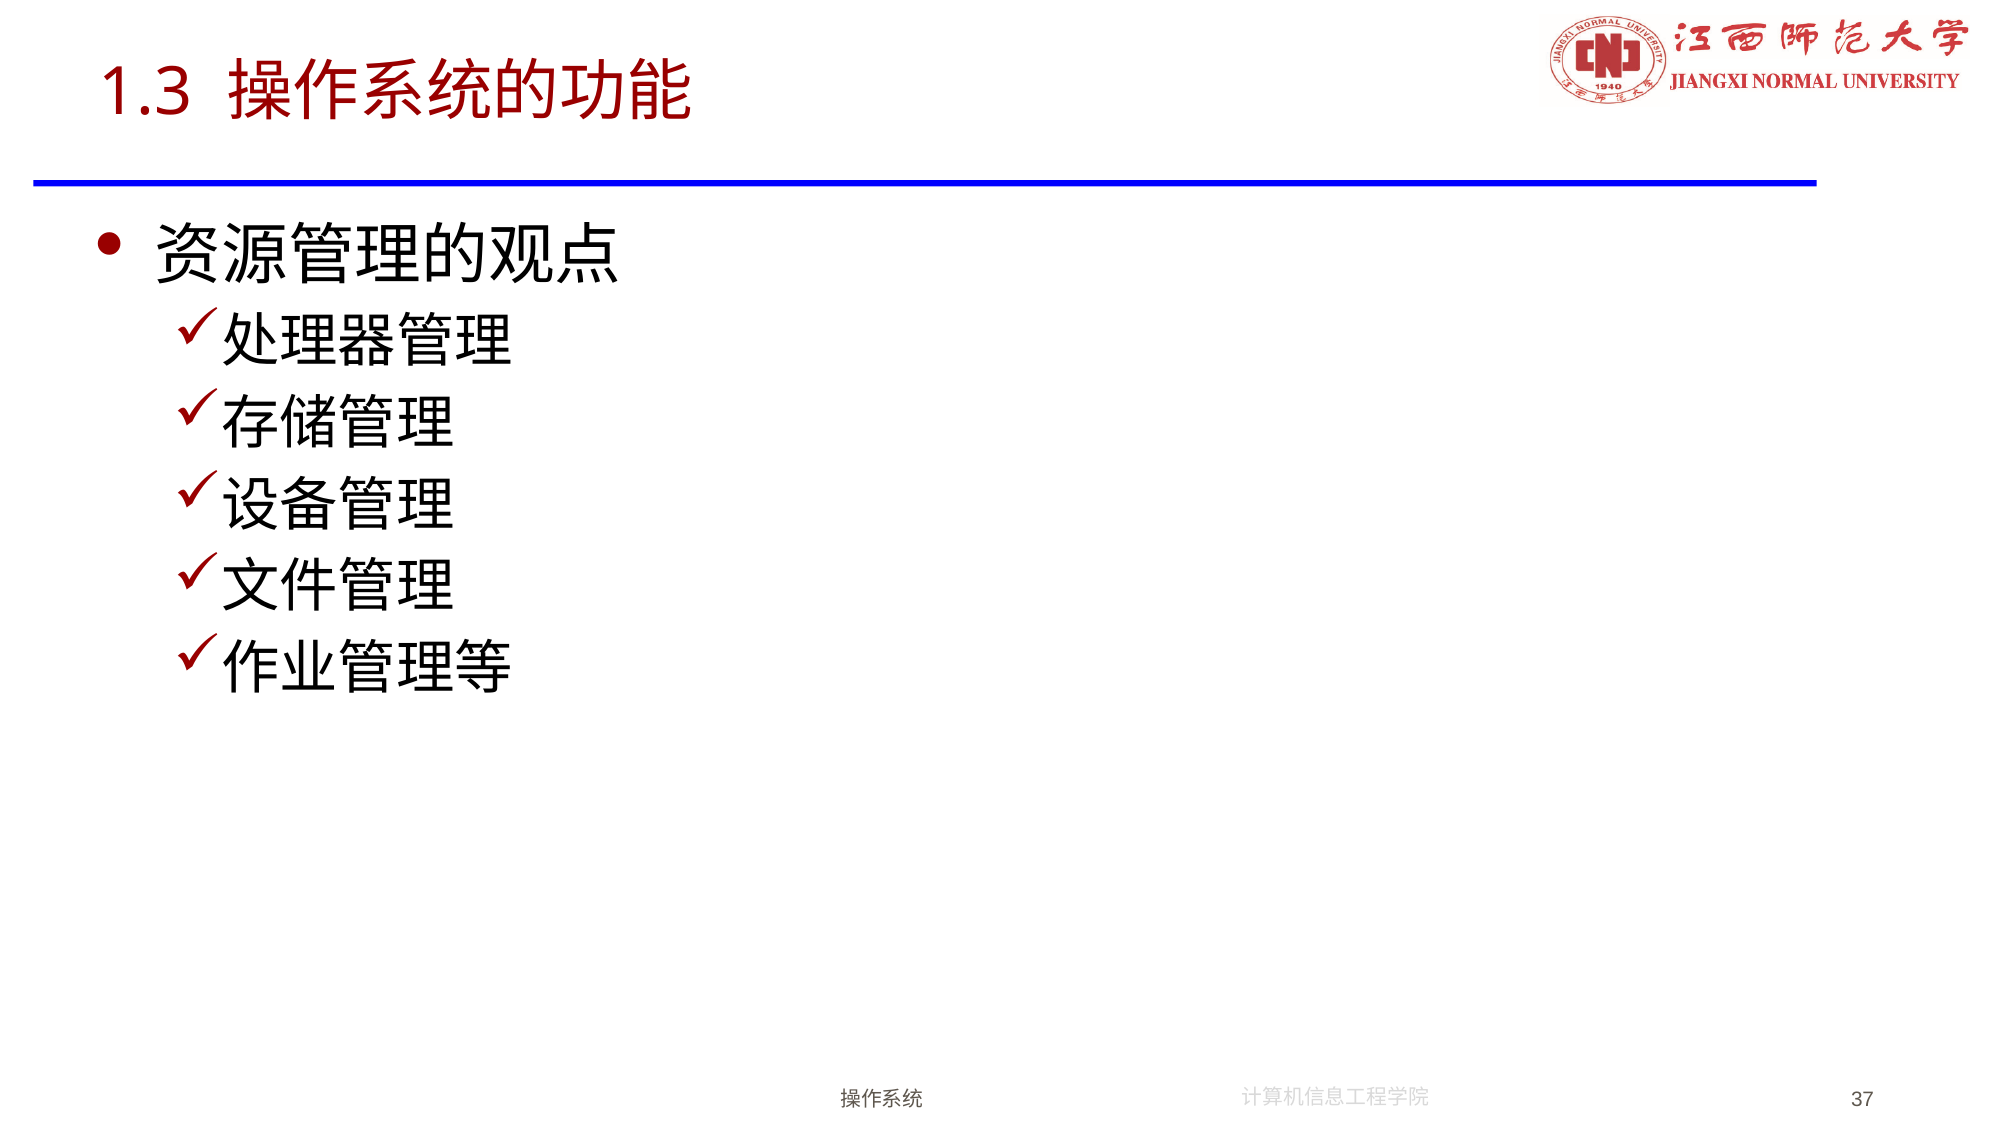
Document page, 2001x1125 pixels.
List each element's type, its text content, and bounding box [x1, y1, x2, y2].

picture [1878, 69, 1962, 92]
slide_number 37 [1472, 1074, 1889, 1118]
title 1.3 操作系统的功能 [83, 12, 1878, 163]
list 资源管理的观点 处理器管理 存储管理 设备管理 文件管理 作业管理等 [83, 204, 1878, 1069]
footer 操作系统 [565, 1074, 1199, 1118]
picture [1878, 15, 1970, 59]
